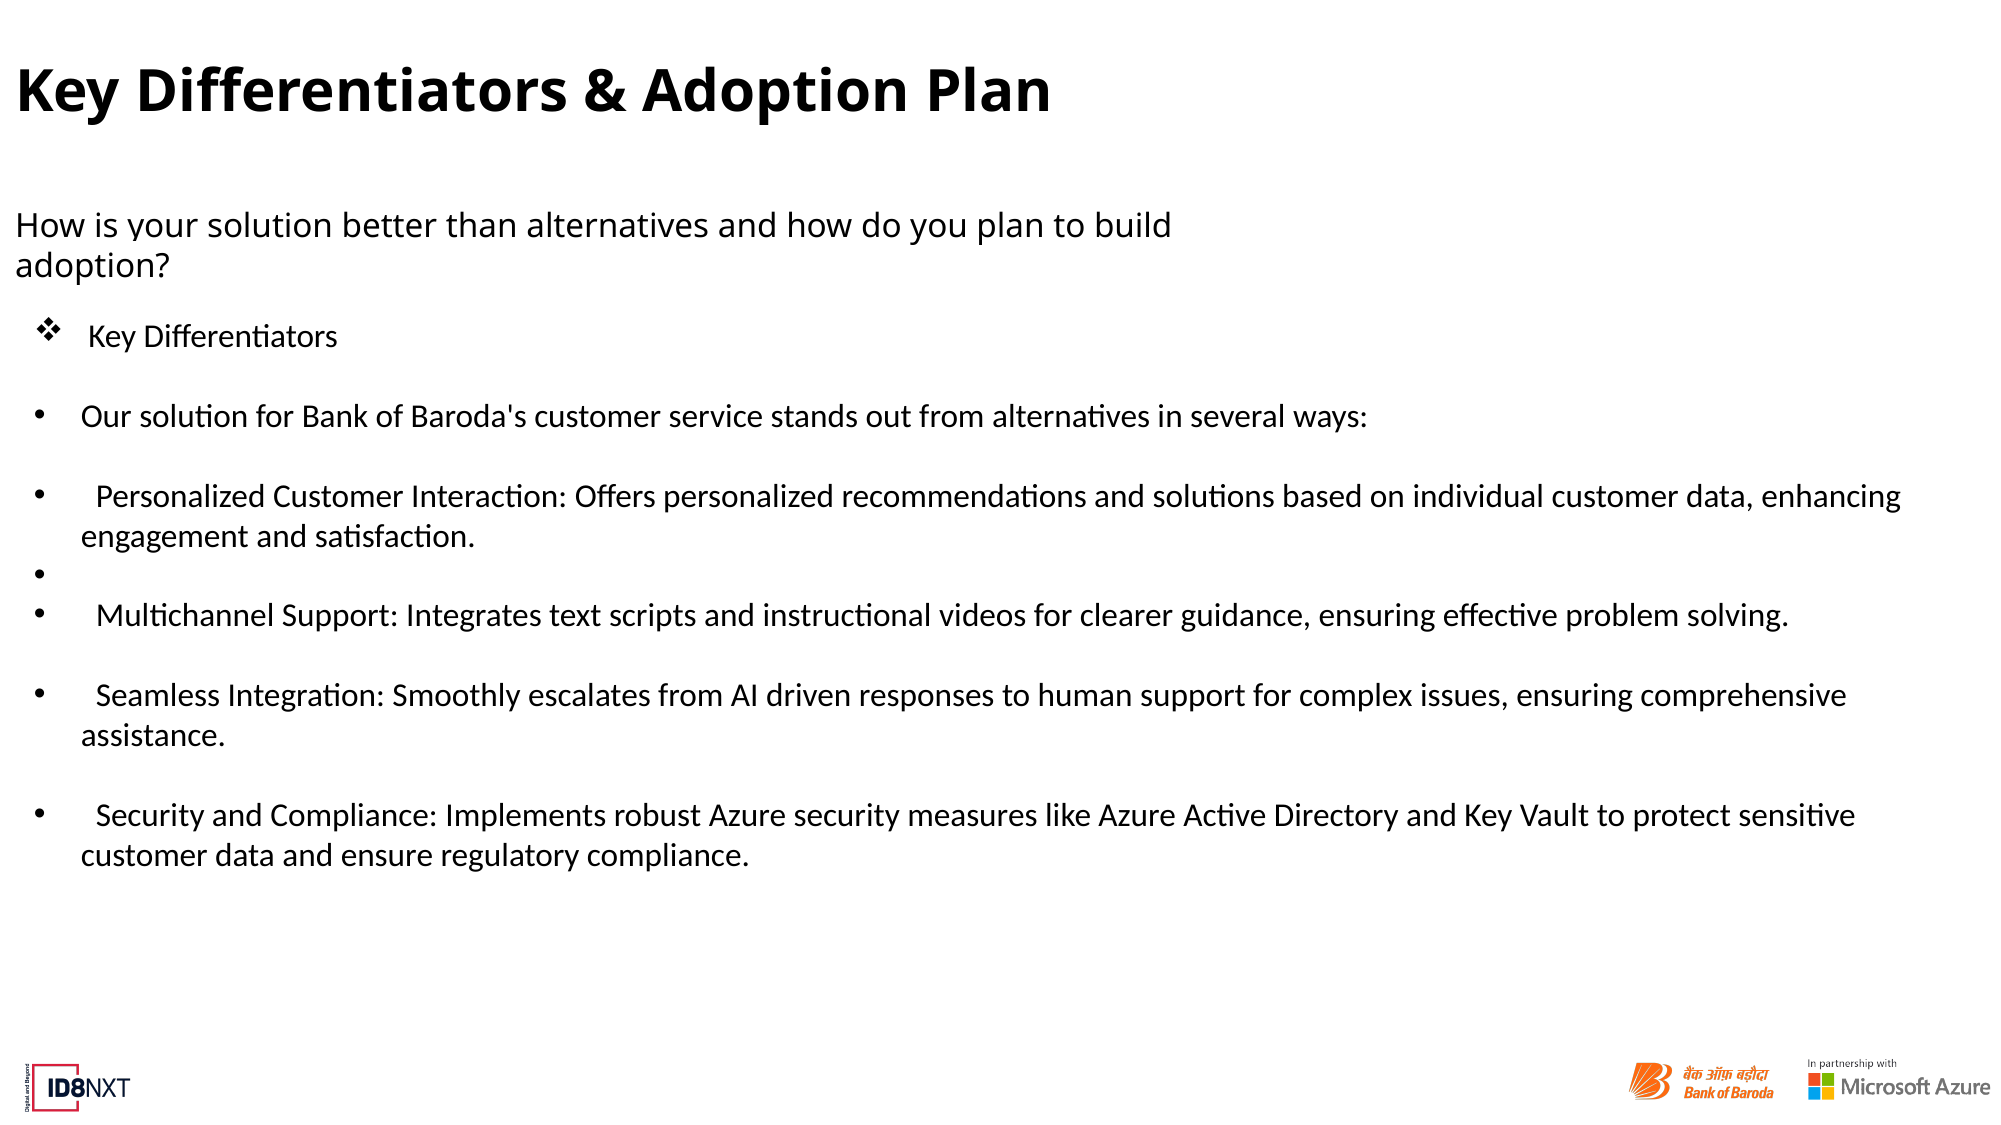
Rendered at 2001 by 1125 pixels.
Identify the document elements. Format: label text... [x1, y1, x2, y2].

text_box Key Differentiators Our solution for Bank of Baroda's customer service stands out from alternatives in several ways: Personalized Customer Interaction: Offers personalized recommendations and solutions based on individual customer data, enhancing engagement and satisfaction. Multichannel Support: Integrates text scripts and instructional videos for clearer guidance, ensuring effective problem solving. Seamless Integration: Smoothly escalates from AI driven responses to human support for complex issues, ensuring comprehensive assistance. Security and Compliance: Implements robust Azure security measures like Azure Active Directory and Key Vault to protect sensitive customer data and ensure regulatory compliance. [19, 306, 2000, 921]
picture [1628, 1041, 1776, 1125]
picture [17, 1052, 138, 1123]
title Key Differentiators & Adoption Plan [0, 37, 1440, 133]
picture [1806, 1057, 1992, 1102]
text_box How is your solution better than alternatives and how do you plan to build adoption? [0, 188, 1352, 271]
